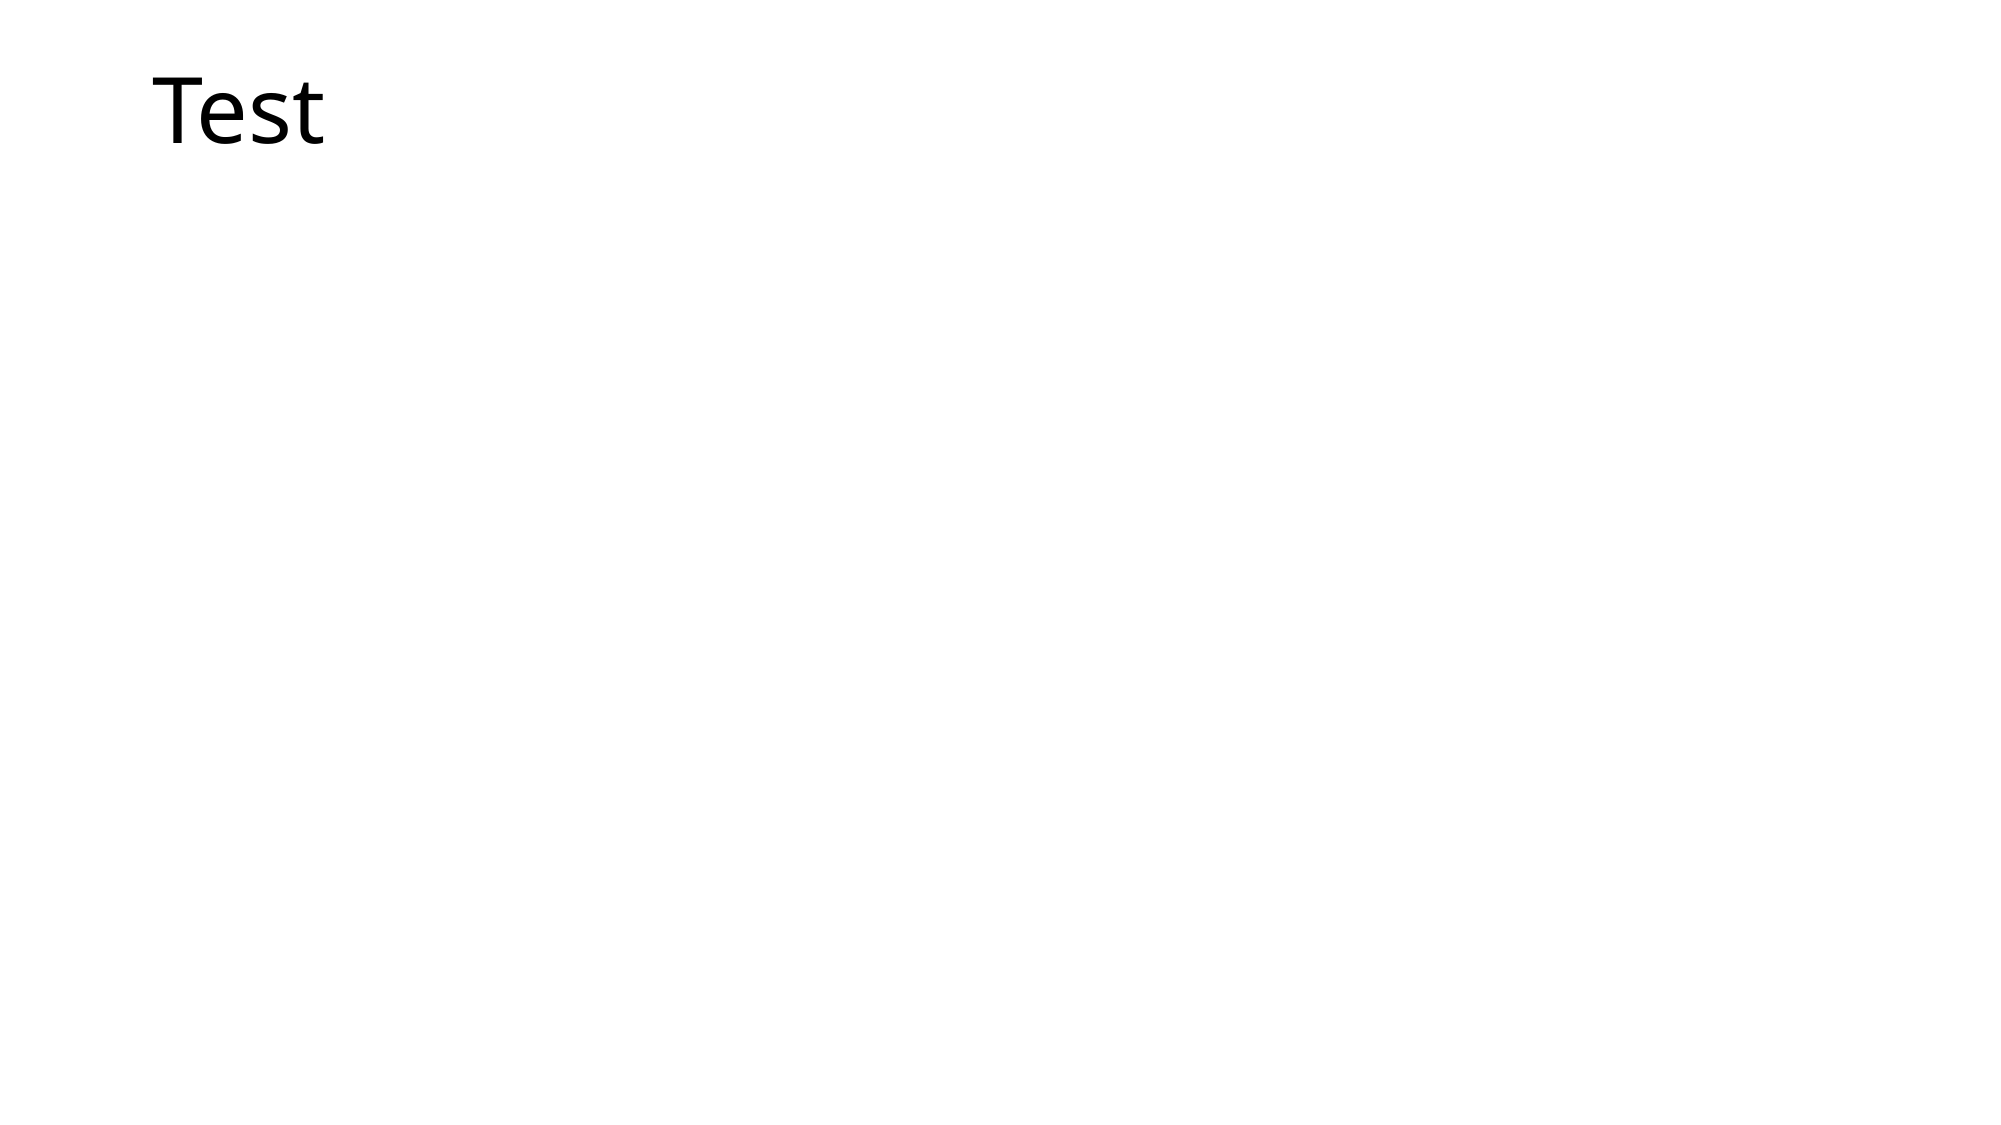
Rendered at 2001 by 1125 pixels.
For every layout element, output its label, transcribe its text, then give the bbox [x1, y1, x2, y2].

title Test [137, 59, 1863, 278]
